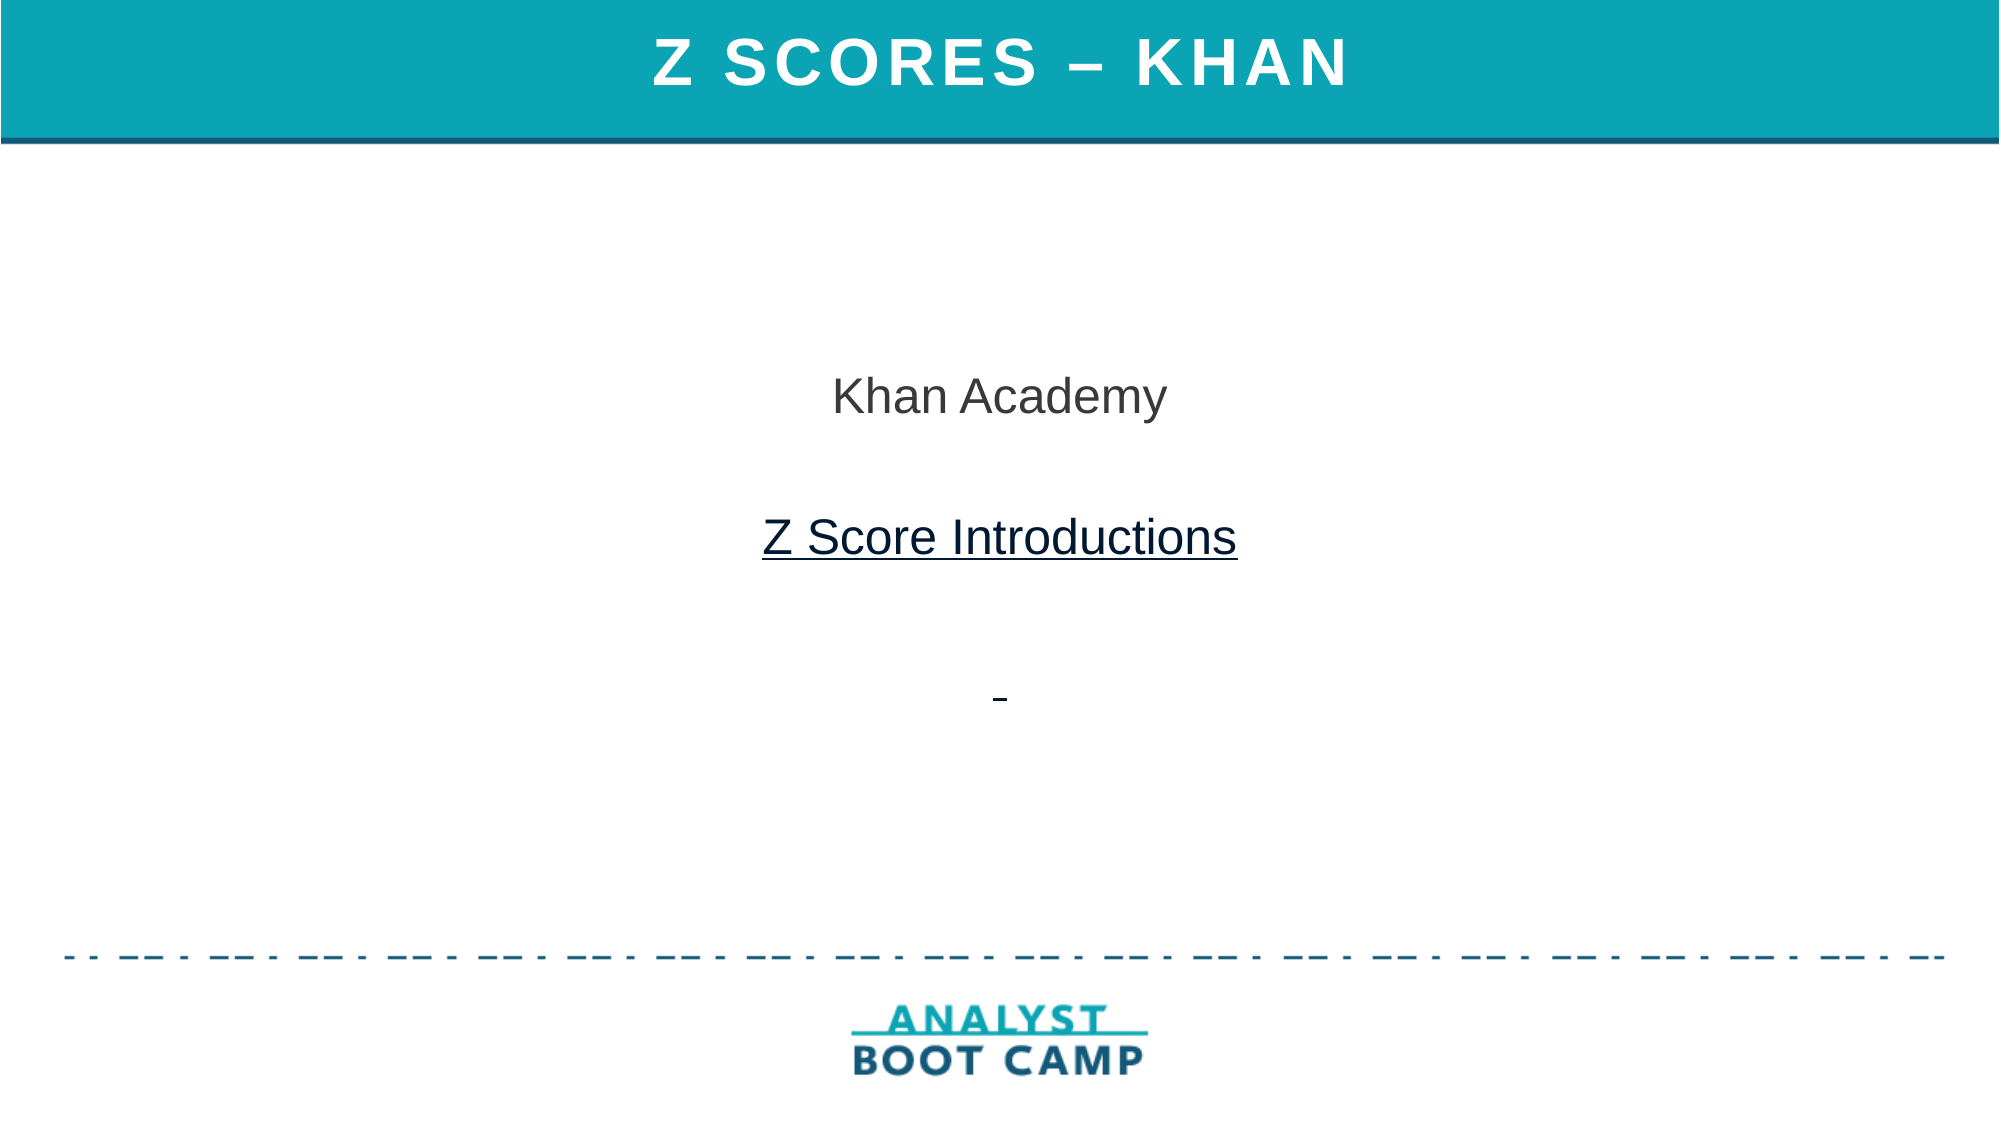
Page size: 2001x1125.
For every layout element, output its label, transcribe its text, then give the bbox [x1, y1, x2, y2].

title Z SCORES – KHAN [137, 0, 1863, 128]
list Khan Academy Z Score Introductions [137, 188, 1863, 822]
picture [1, 0, 1999, 1125]
